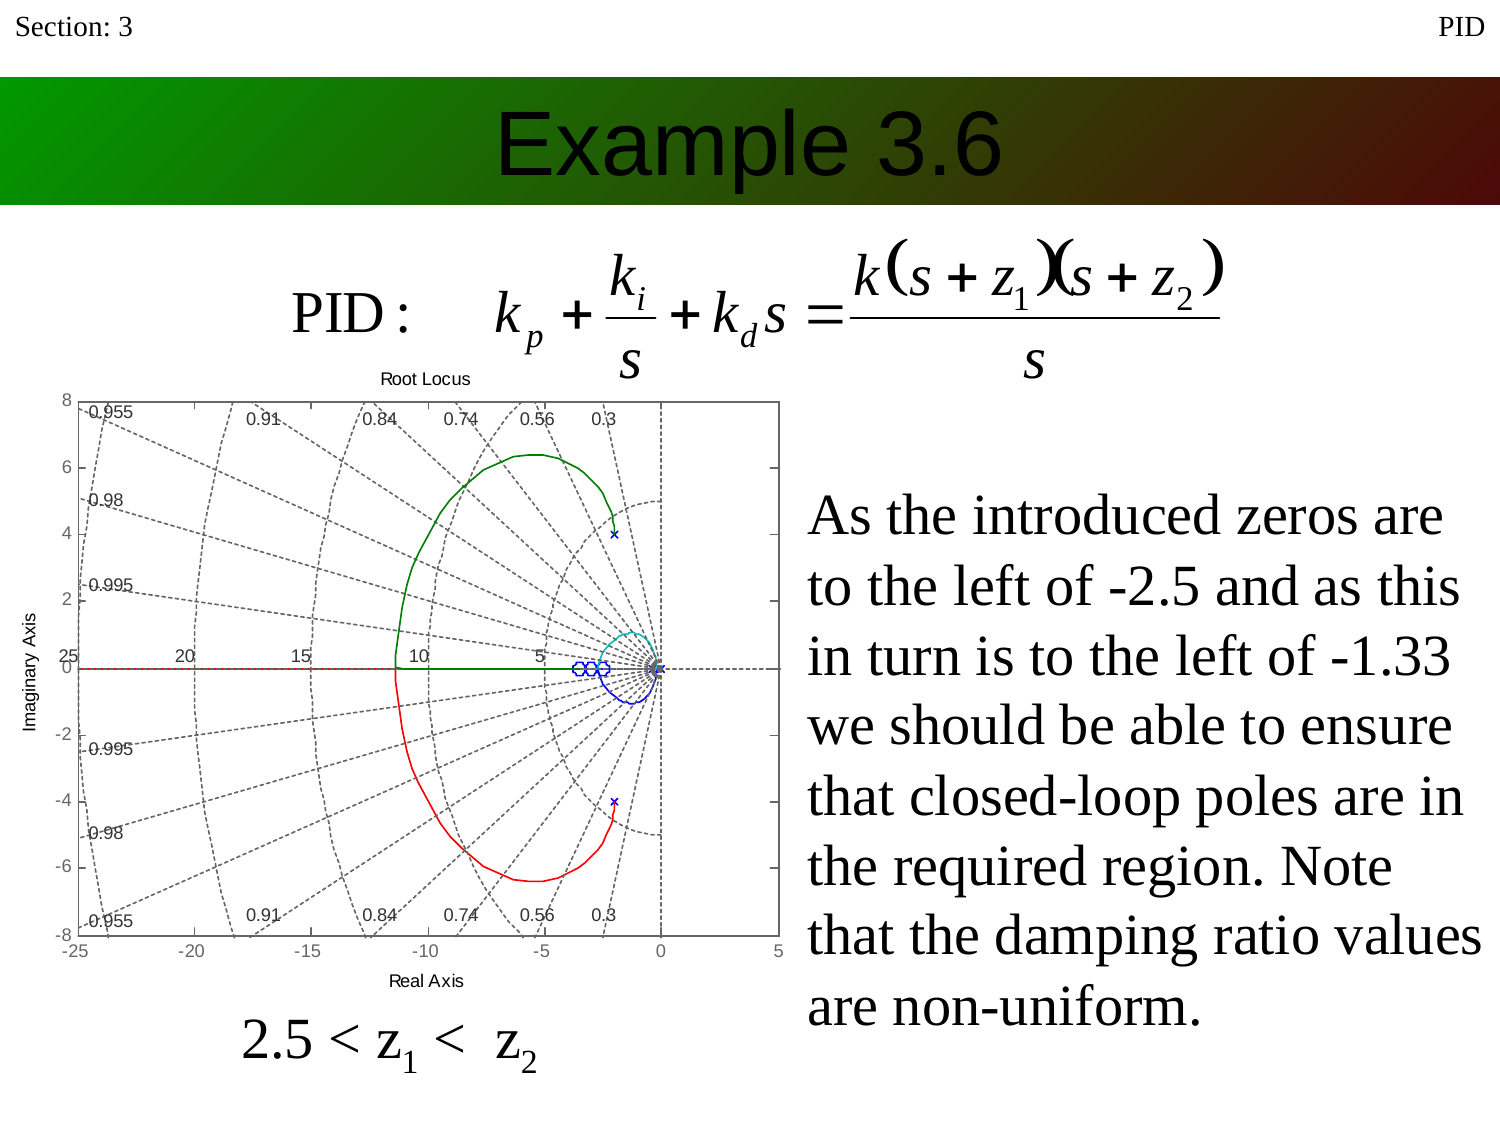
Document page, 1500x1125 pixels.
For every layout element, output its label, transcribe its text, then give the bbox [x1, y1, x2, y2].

text_box As the introduced zeros are to the left of -2.5 and as this in turn is to the left of -1.33 we should be able to ensure that closed-loop poles are in the required region. Note that the damping ratio values are non-uniform. [792, 469, 1500, 1044]
title Example 3.6 [75, 45, 1425, 233]
text_box [1425, 77, 1500, 205]
text_box Section: 3 [0, 0, 266, 50]
text_box 2.5 < z1 < z2 [226, 1021, 602, 1088]
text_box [281, 238, 1231, 393]
text_box [0, 77, 75, 205]
picture [0, 315, 867, 1013]
text_box PID [1143, 0, 1500, 50]
